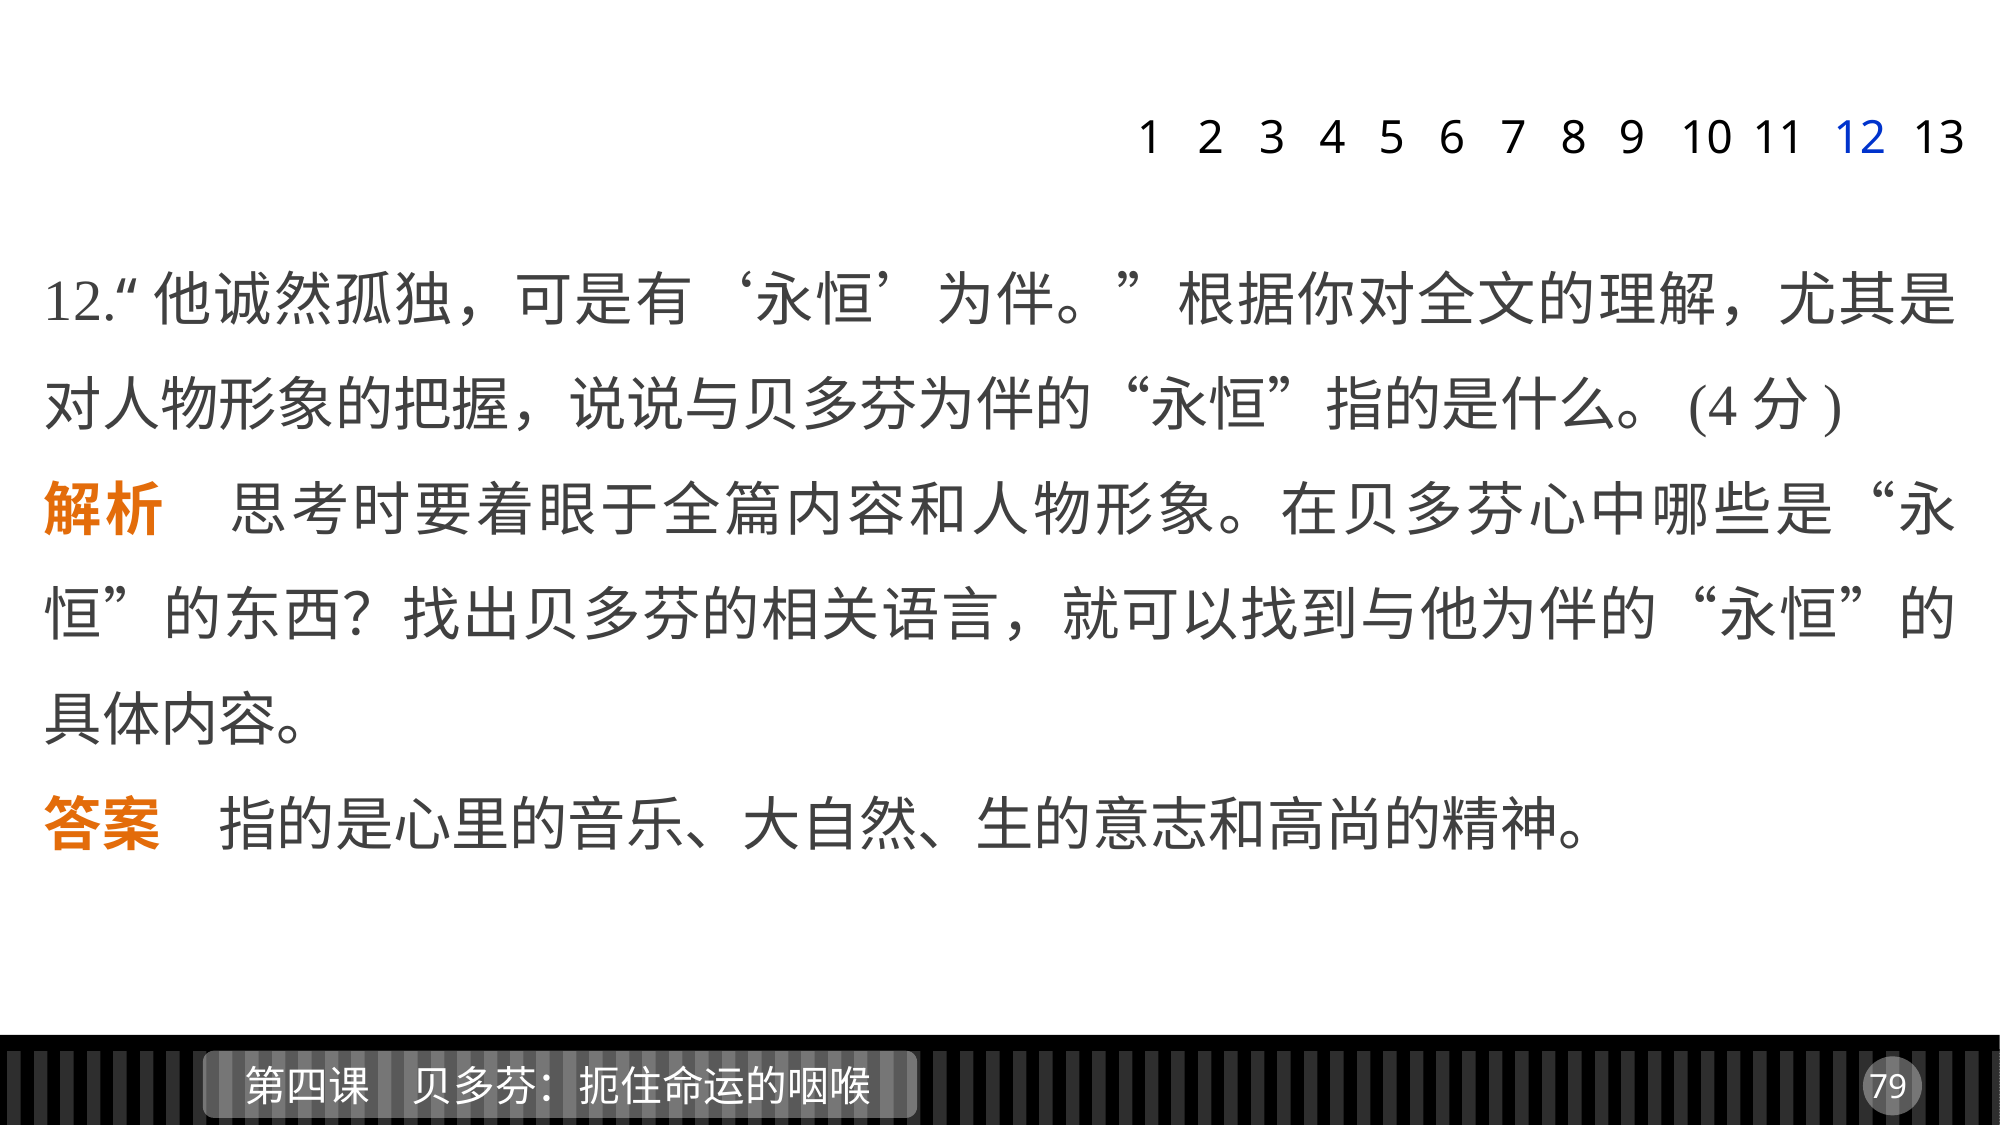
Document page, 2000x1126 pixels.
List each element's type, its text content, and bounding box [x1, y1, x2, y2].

text_box 10 [1658, 102, 1730, 169]
text_box 12.“他诚然孤独，可是有‘永恒’为伴。”根据你对全文的理解，尤其是对人物形象的把握，说说与贝多芬为伴的“永恒”指的是什么。(4分) 解析 思考时要着眼于全篇内容和人物形象。在贝多芬心中哪些是“永恒”的东西？找出贝多芬的相关语言，就可以找到与他为伴的“永恒”的具体内容。 答案 指的是心里的音乐、大自然、生的意志和高尚的精神。 [29, 220, 1972, 865]
text_box 1 [1117, 102, 1175, 169]
text_box 7 [1481, 102, 1538, 169]
text_box 13 [1890, 102, 1977, 169]
text_box 3 [1239, 102, 1297, 169]
text_box 5 [1359, 102, 1416, 169]
text_box 8 [1541, 102, 1599, 169]
text_box 2 [1178, 102, 1235, 169]
text_box 12 [1811, 102, 1890, 169]
text_box 9 [1599, 102, 1657, 169]
text_box 11 [1730, 102, 1811, 169]
text_box 6 [1419, 102, 1477, 169]
text_box 4 [1300, 102, 1357, 169]
